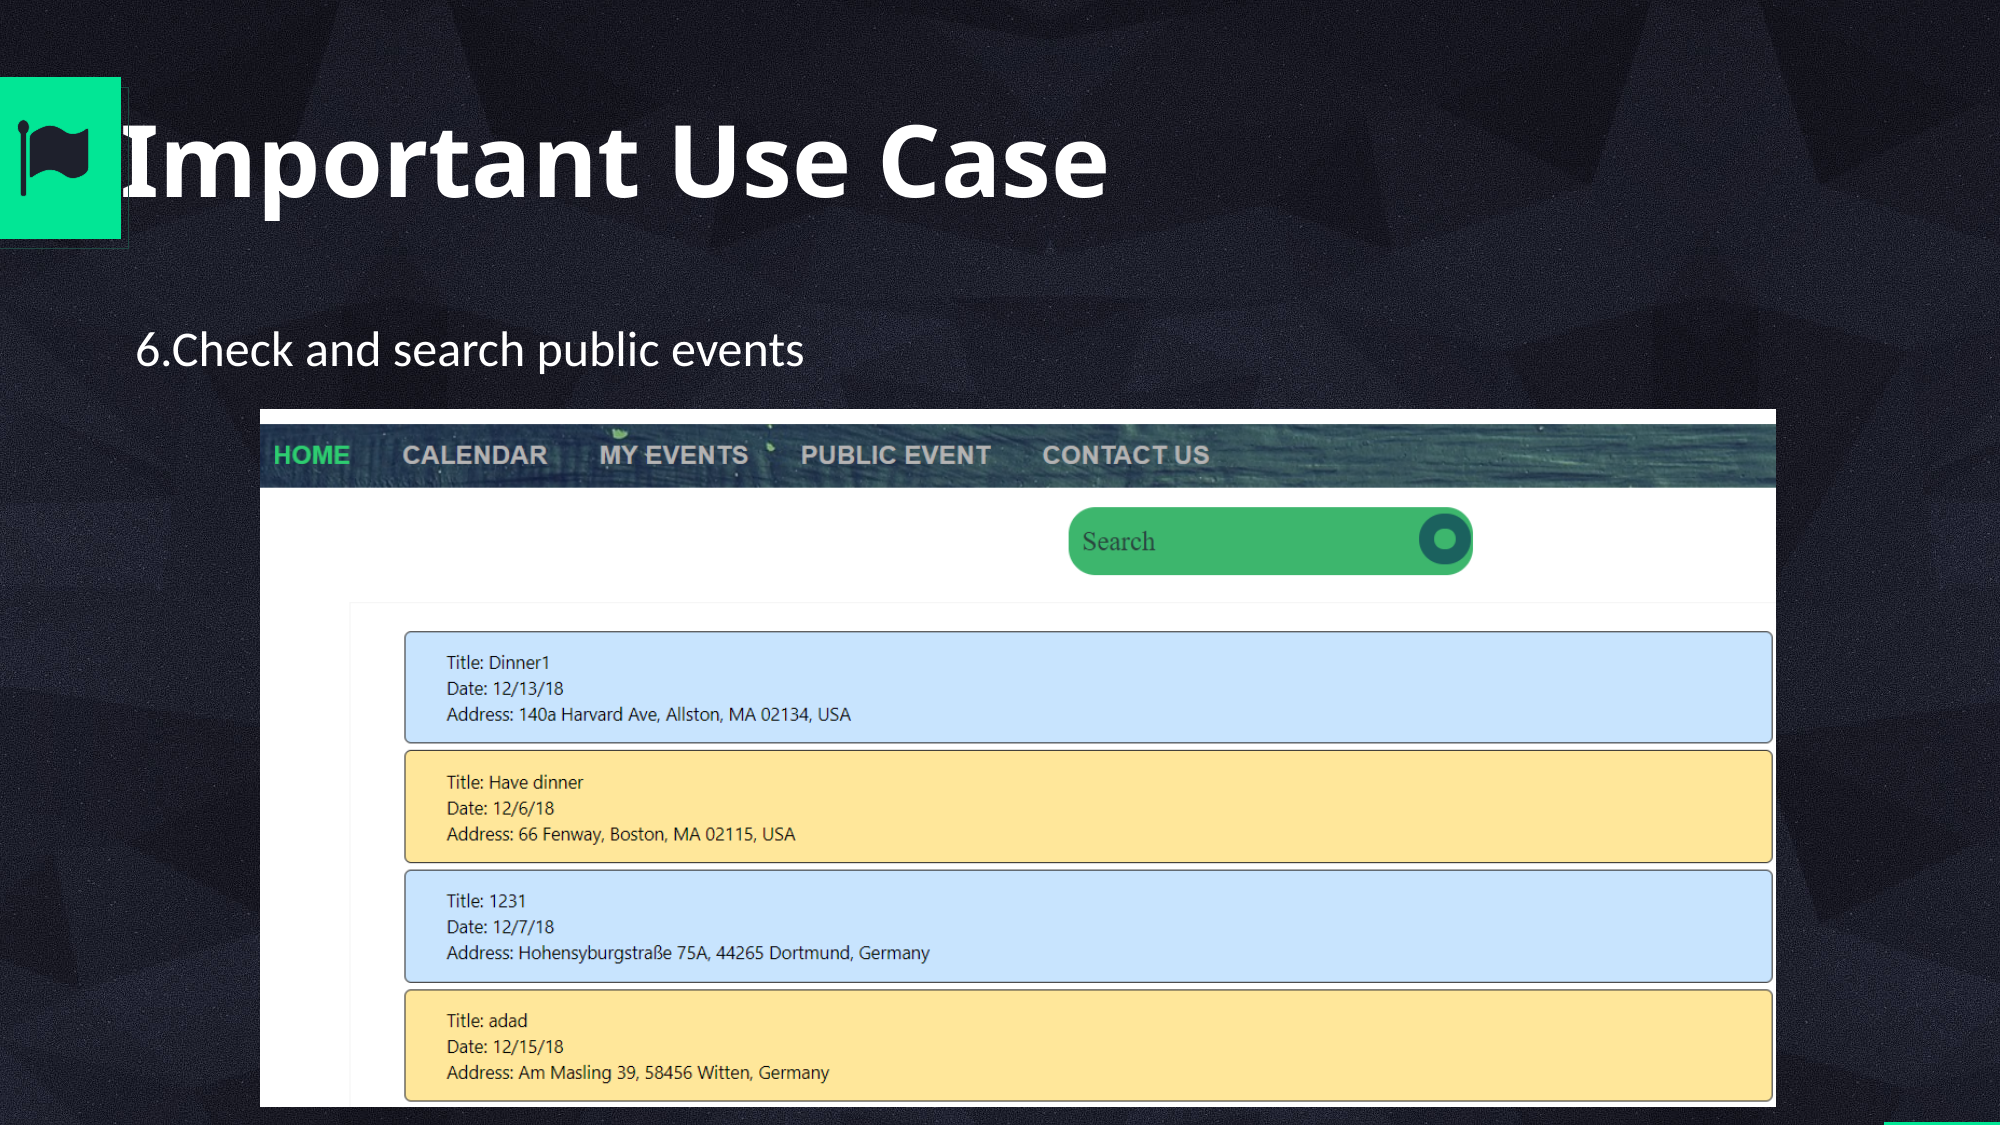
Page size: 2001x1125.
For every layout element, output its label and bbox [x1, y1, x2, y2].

text_box [0, 0, 2000, 1125]
picture [259, 409, 1776, 1107]
text_box [0, 77, 121, 239]
